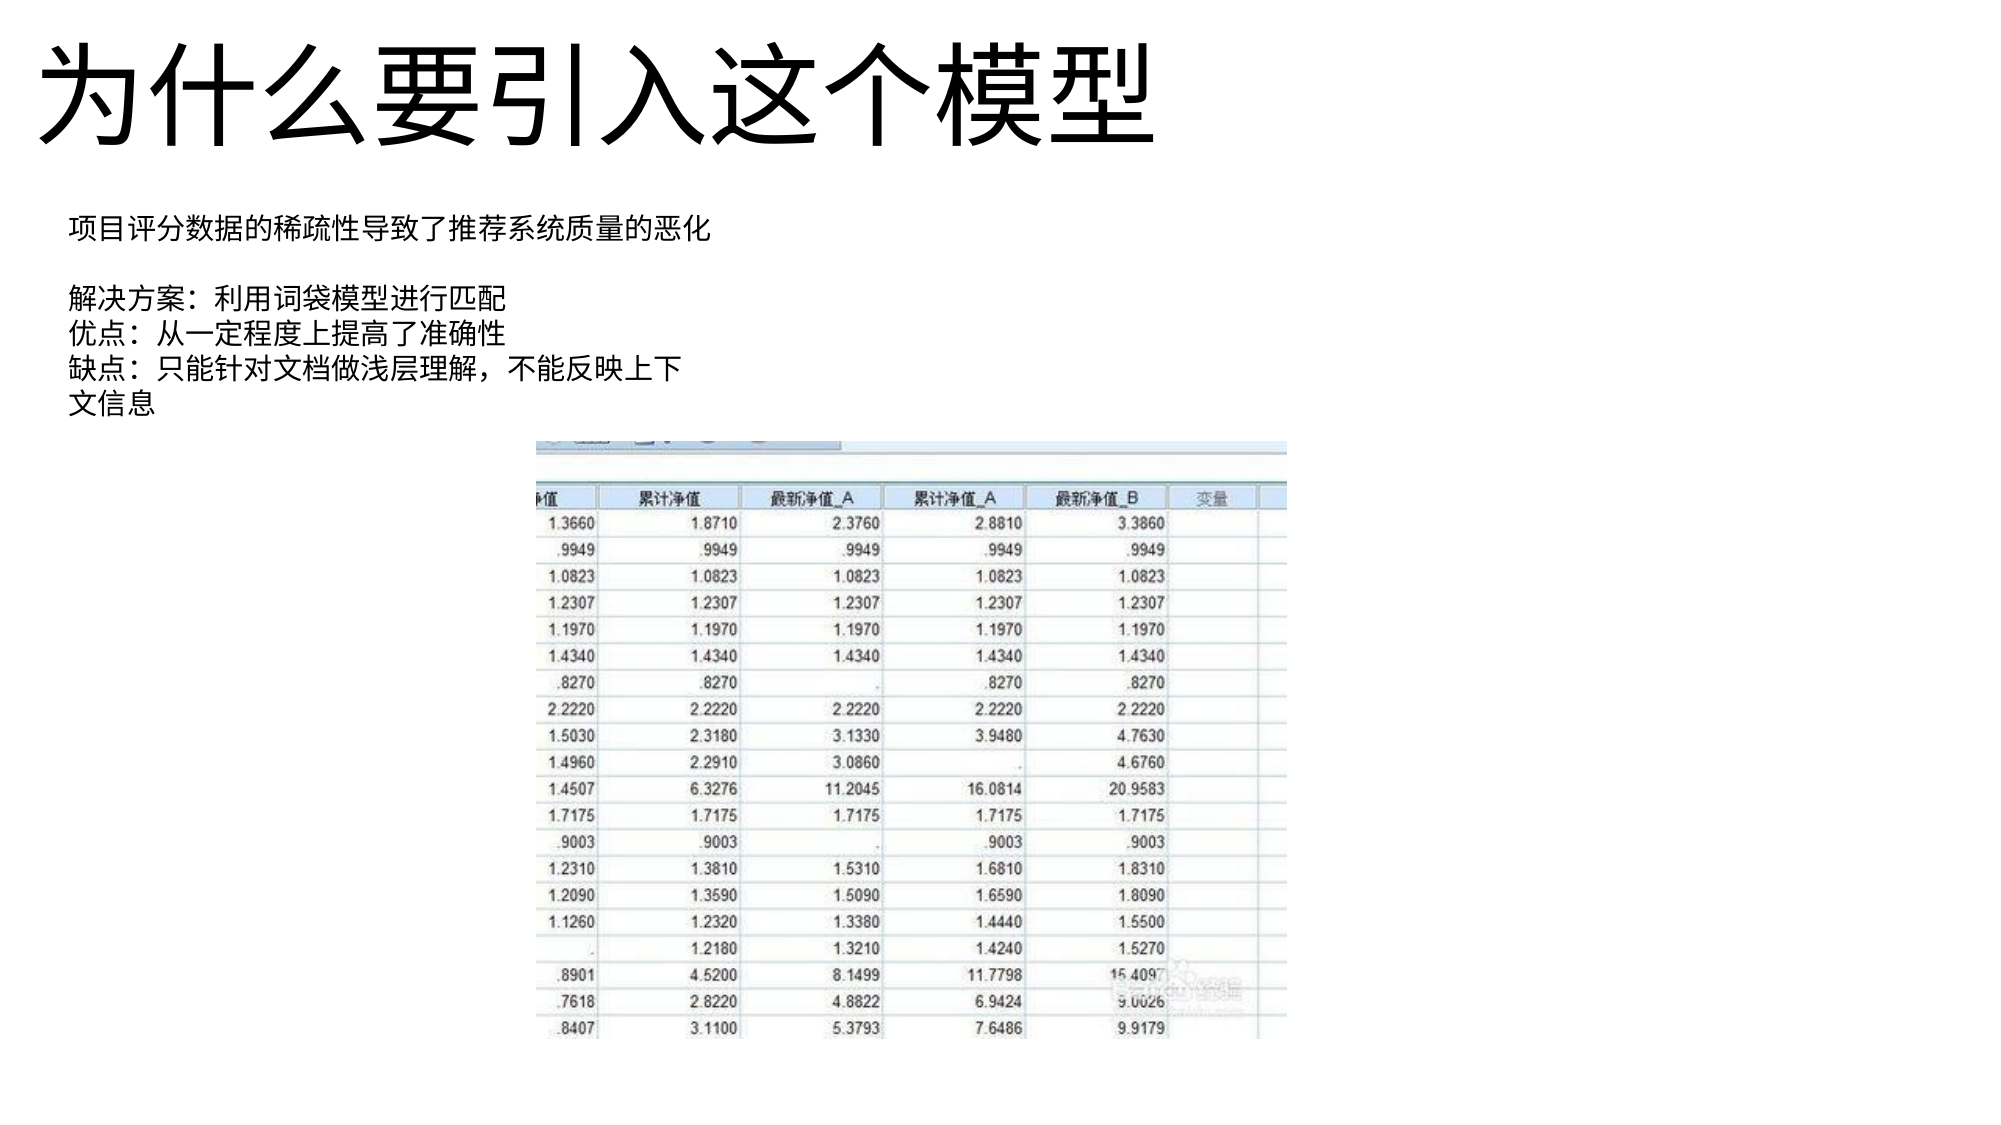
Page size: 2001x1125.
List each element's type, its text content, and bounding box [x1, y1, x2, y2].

picture [536, 441, 1287, 1039]
text_box 为什么要引入这个模型 [18, 17, 1174, 168]
text_box 项目评分数据的稀疏性导致了推荐系统质量的恶化 解决方案：利用词袋模型进行匹配 优点：从一定程度上提高了准确性 缺点：只能针对文档做浅层理解，不能反映上下 文信息 [53, 203, 728, 428]
